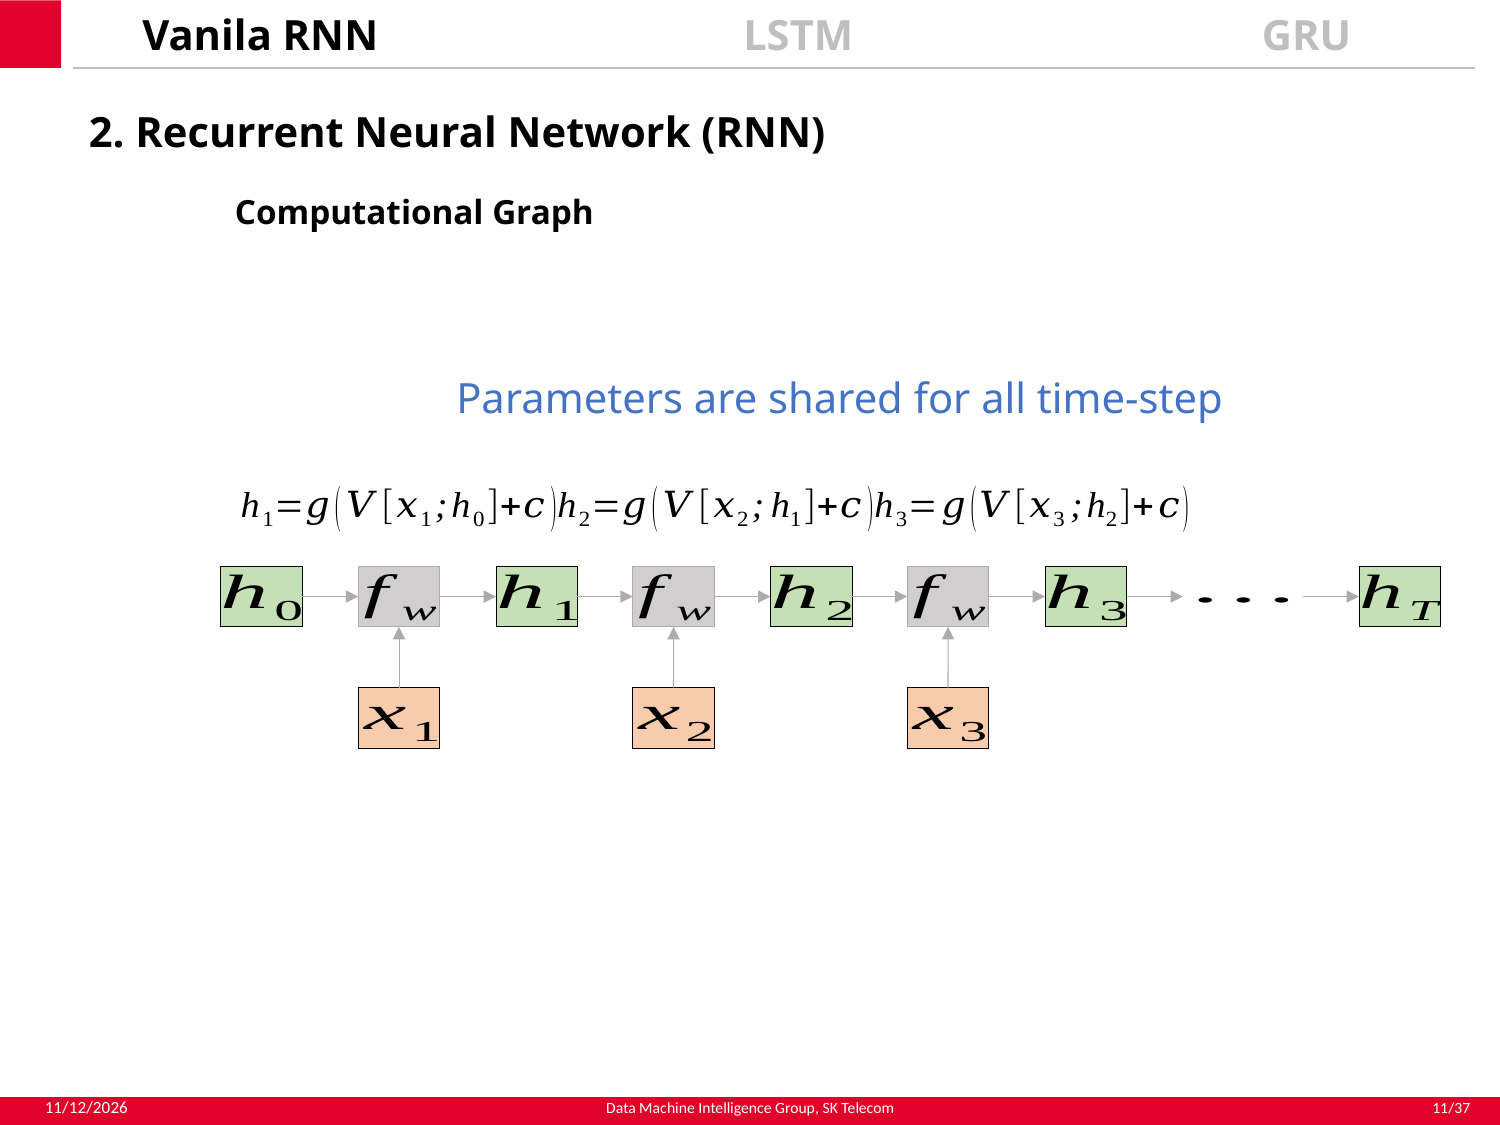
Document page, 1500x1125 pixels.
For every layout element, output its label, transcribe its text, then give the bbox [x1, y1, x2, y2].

text_box Computational Graph [220, 183, 705, 239]
text_box LSTM [688, 8, 909, 55]
text_box Vanila RNN [110, 8, 410, 55]
text_box Parameters are shared for all time-step [424, 364, 1255, 430]
text_box GRU [1187, 8, 1426, 72]
text_box 2. Recurrent Neural Network (RNN) [73, 98, 1279, 164]
